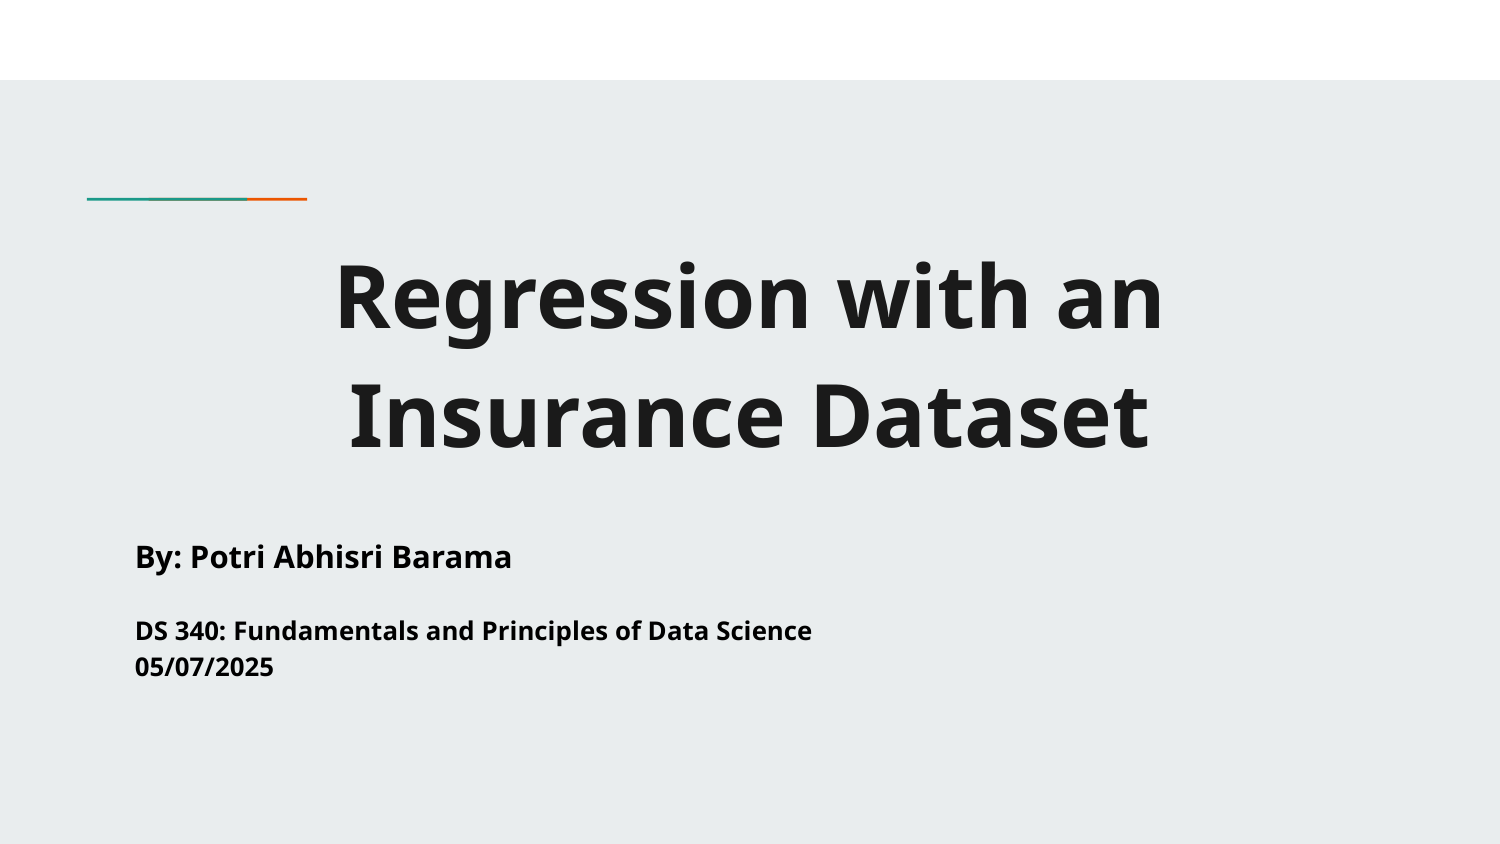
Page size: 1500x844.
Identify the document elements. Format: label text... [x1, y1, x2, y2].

title Regression with an Insurance Dataset [230, 220, 1270, 494]
subtitle By: Potri Abhisri Barama DS 340: Fundamentals and Principles of Data Science 05/07/2025 [119, 520, 1381, 700]
